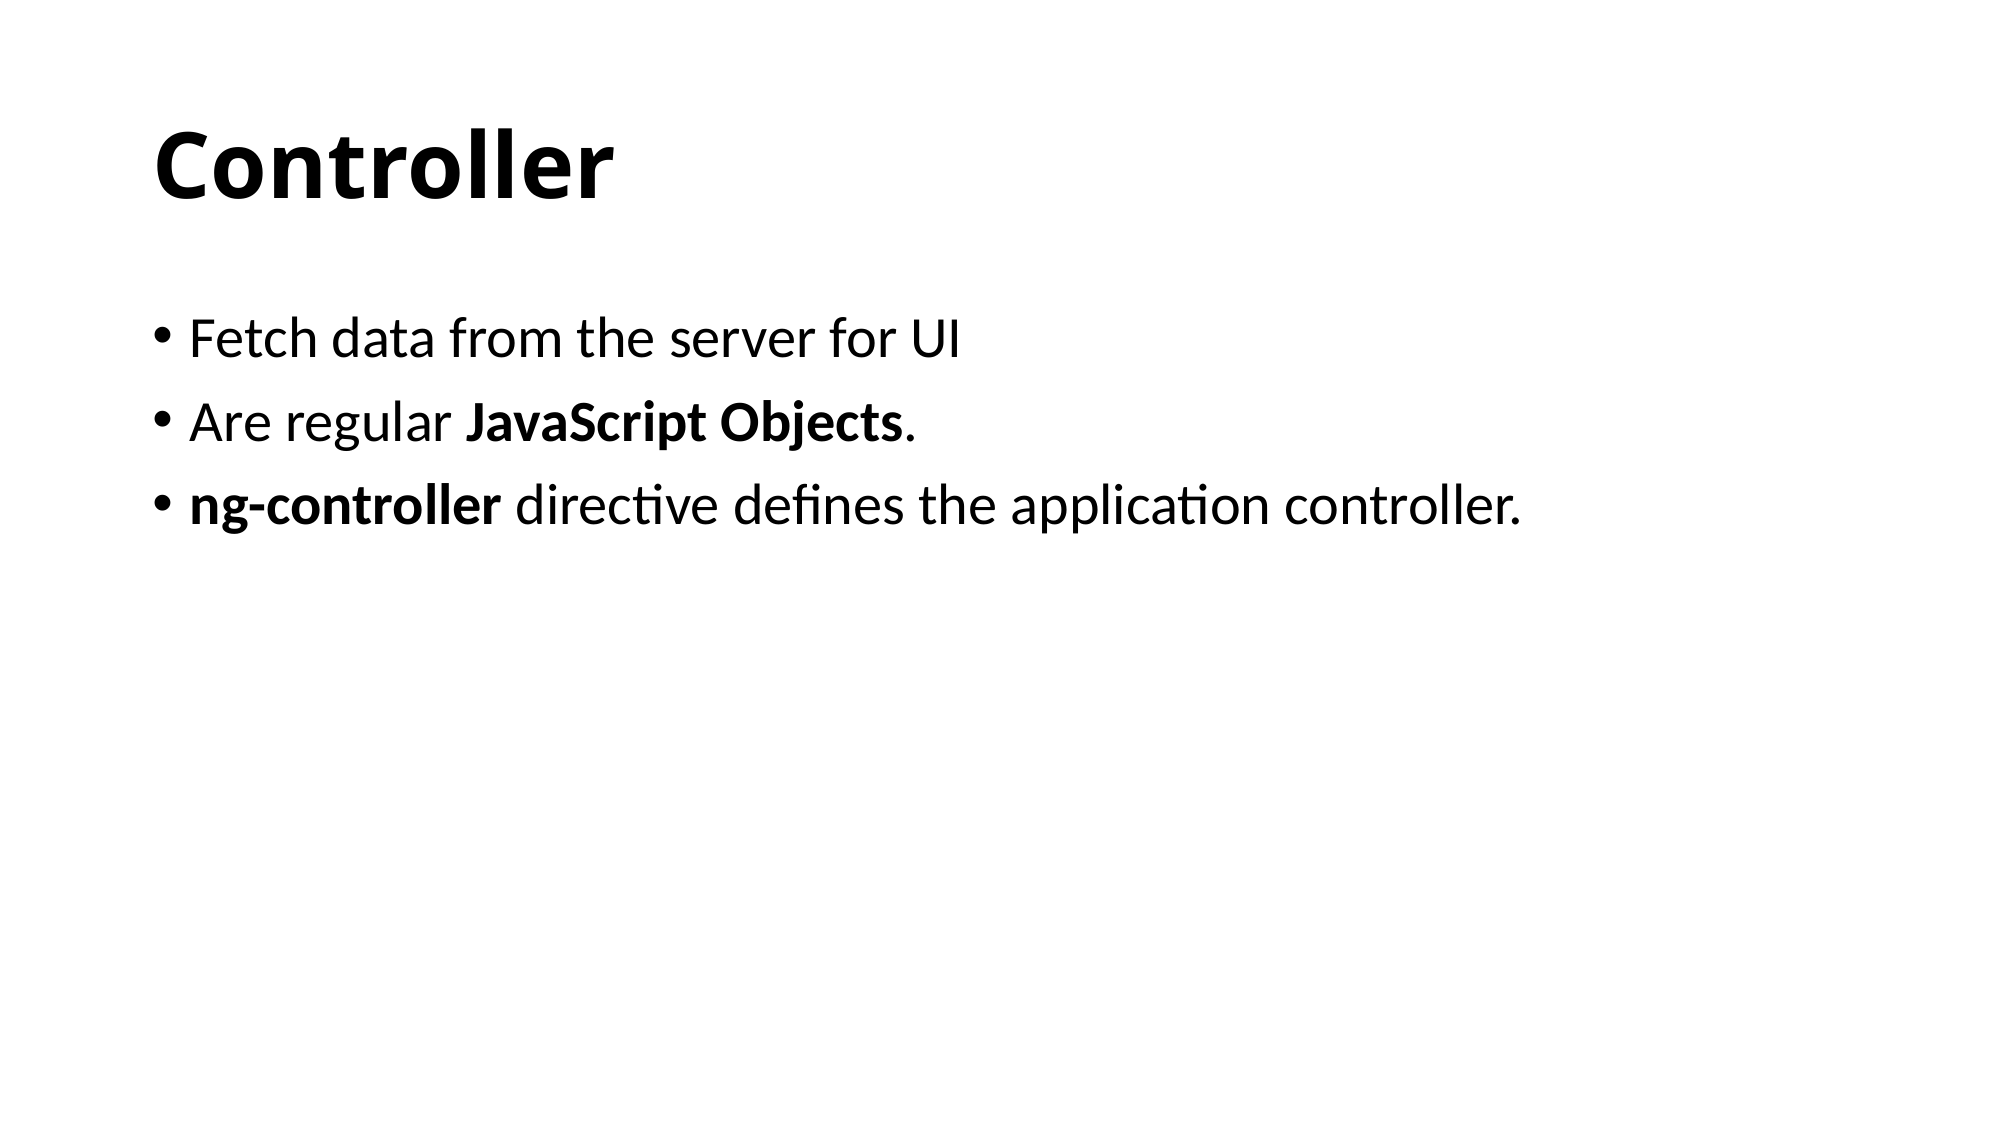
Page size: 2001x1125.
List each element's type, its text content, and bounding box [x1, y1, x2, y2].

list Fetch data from the server for UI Are regular JavaScript Objects. ng-controller directive defines the application controller. [137, 299, 1863, 1014]
title Controller [137, 59, 1863, 278]
